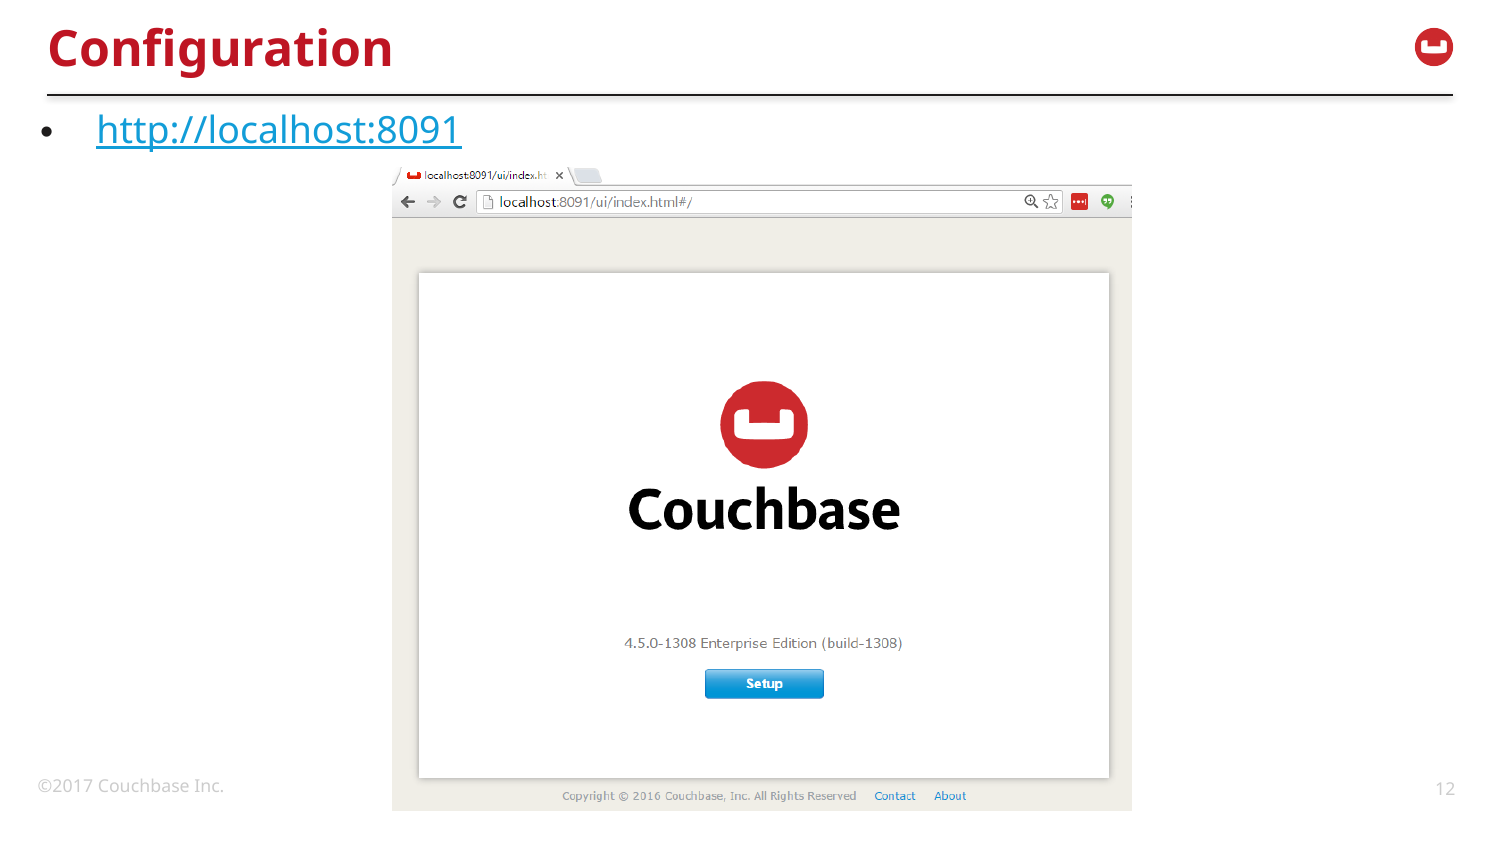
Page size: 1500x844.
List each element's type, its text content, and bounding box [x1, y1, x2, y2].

picture [391, 166, 1132, 812]
text_box http://localhost:8091 [25, 98, 478, 210]
picture [1414, 27, 1454, 67]
title Configuration [32, 7, 1345, 96]
